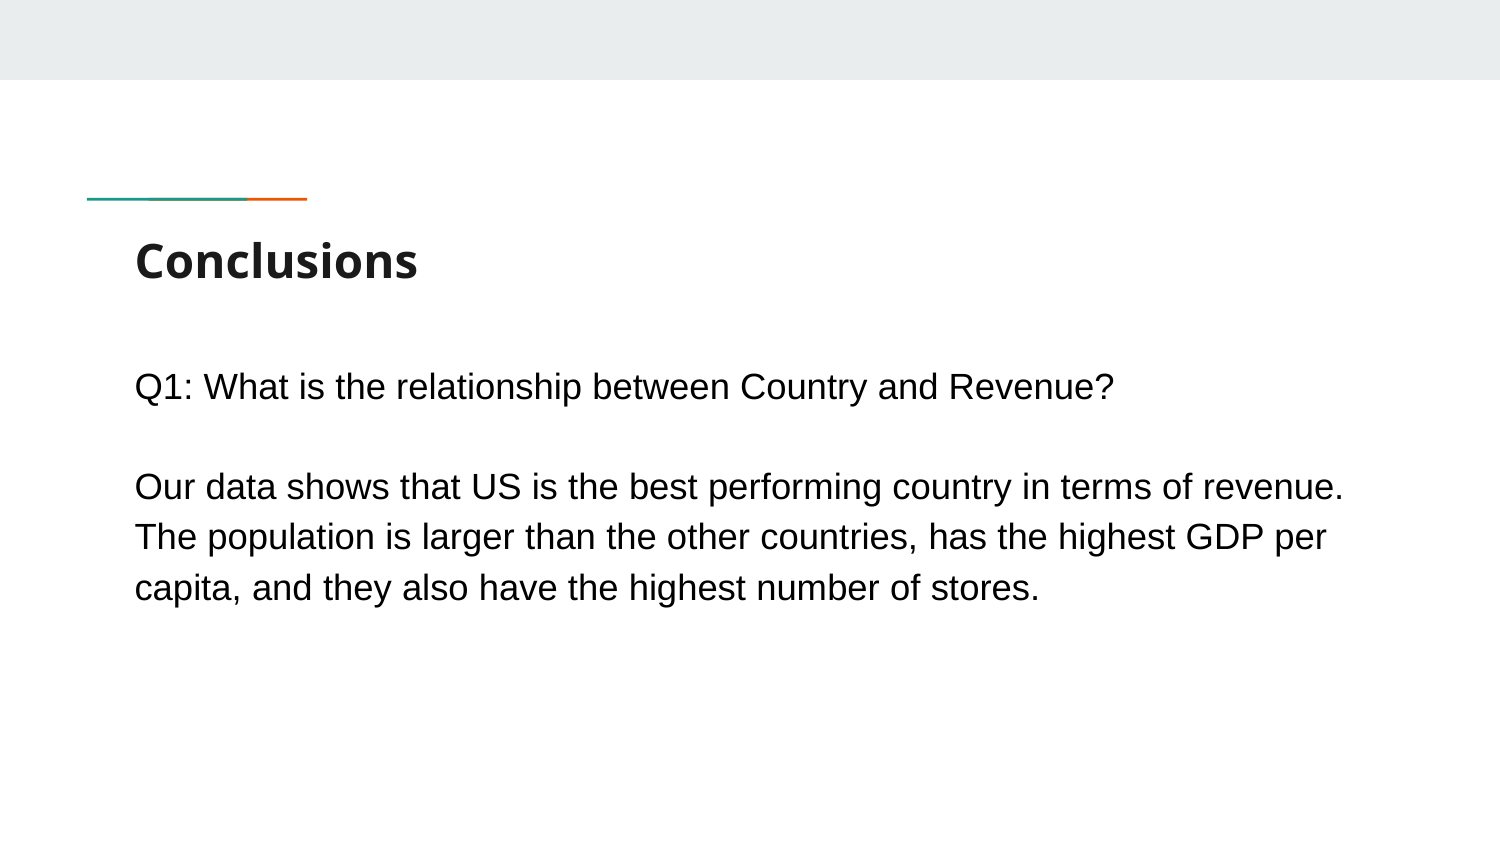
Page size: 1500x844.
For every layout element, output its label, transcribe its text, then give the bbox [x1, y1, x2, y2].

list Q1: What is the relationship between Country and Revenue? Our data shows that US is the best performing country in terms of revenue. The population is larger than the other countries, has the highest GDP per capita, and they also have the highest number of stores. [119, 341, 1381, 712]
title Conclusions [119, 216, 1381, 305]
